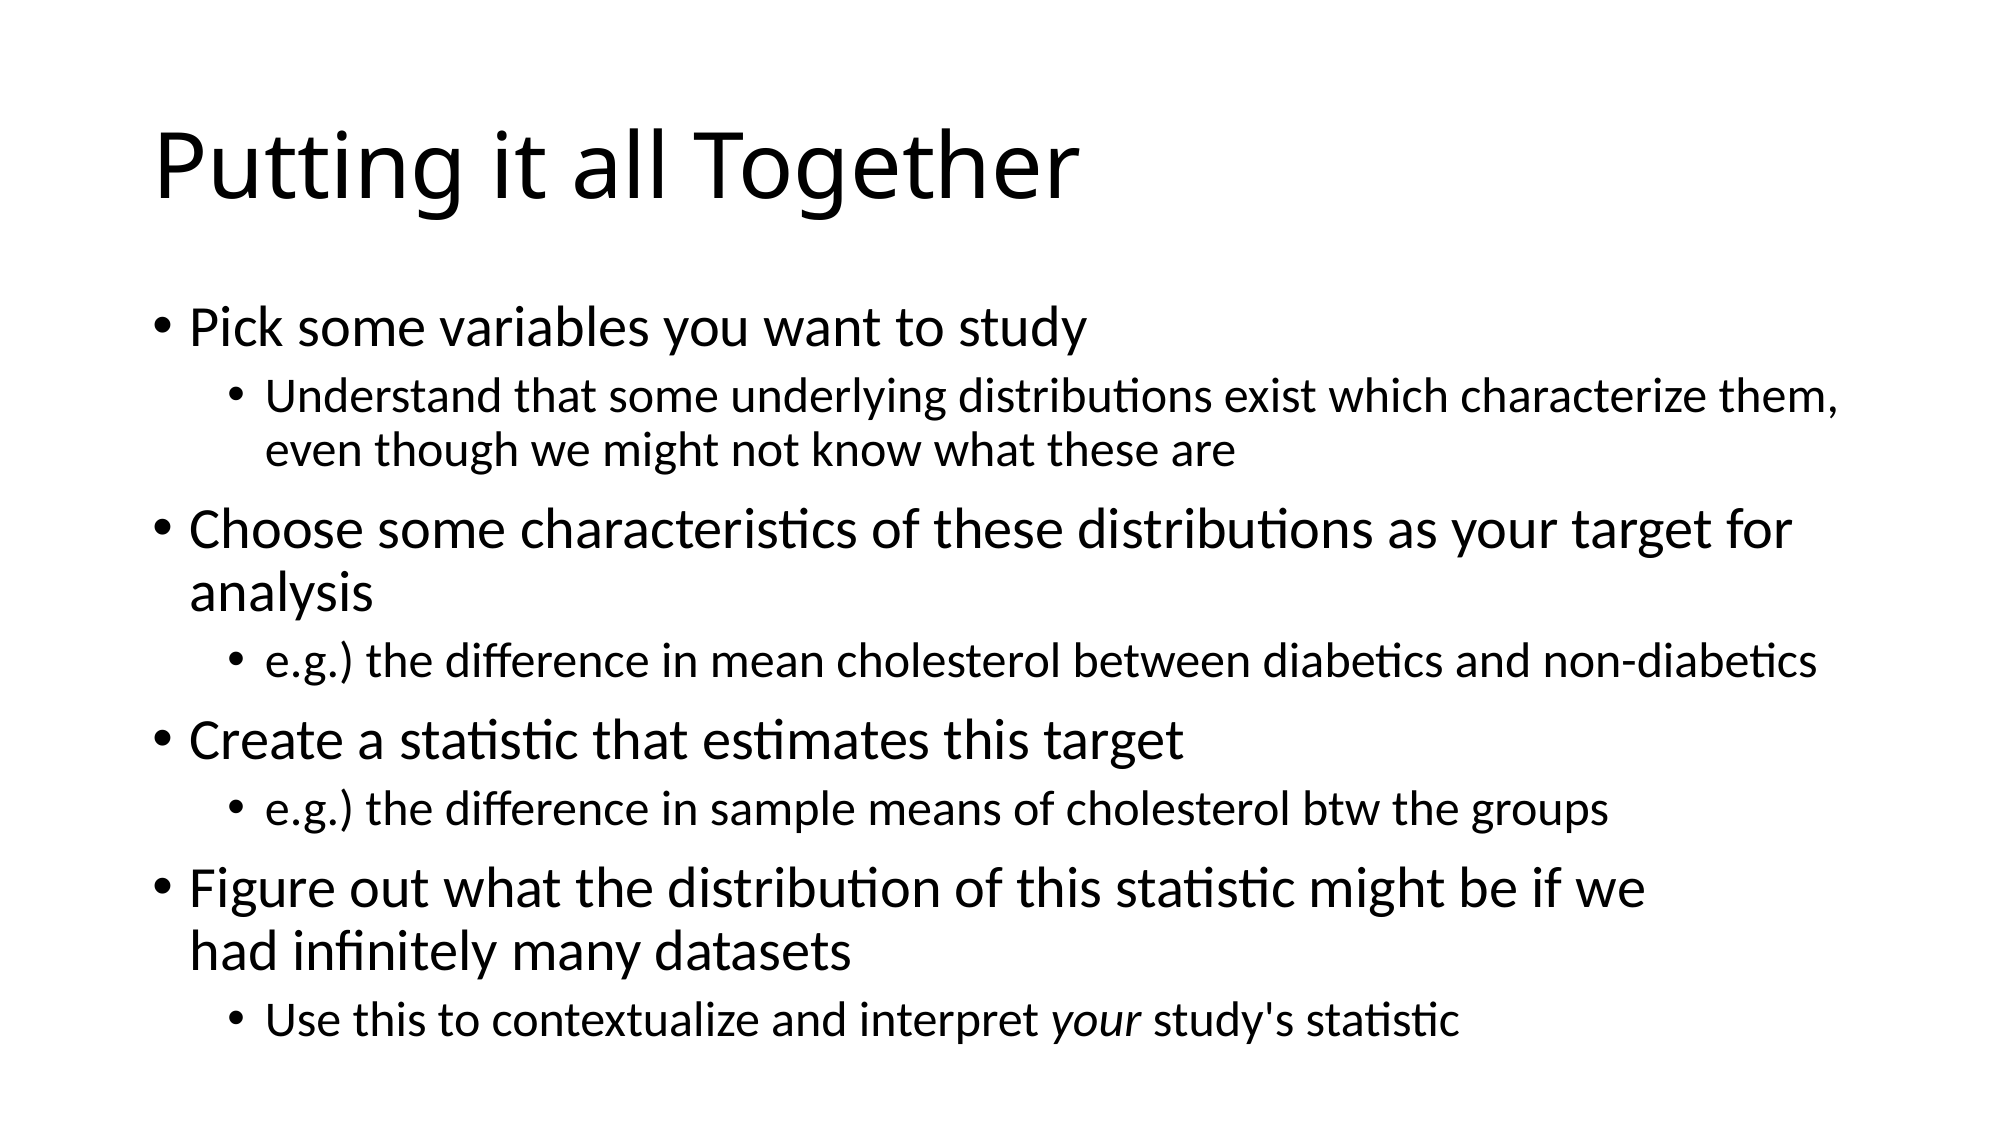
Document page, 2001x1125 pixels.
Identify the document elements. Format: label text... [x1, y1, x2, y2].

list Pick some variables you want to study Understand that some underlying distributions exist which characterize them, even though we might not know what these are Choose some characteristics of these distributions as your target for analysis e.g.) the difference in mean cholesterol between diabetics and non-diabetics Create a statistic that estimates this target e.g.) the difference in sample means of cholesterol btw the groups Figure out what the distribution of this statistic might be if we had infinitely many datasets Use this to contextualize and interpret your study's statistic [137, 288, 1863, 1079]
title Putting it all Together [137, 59, 1863, 278]
